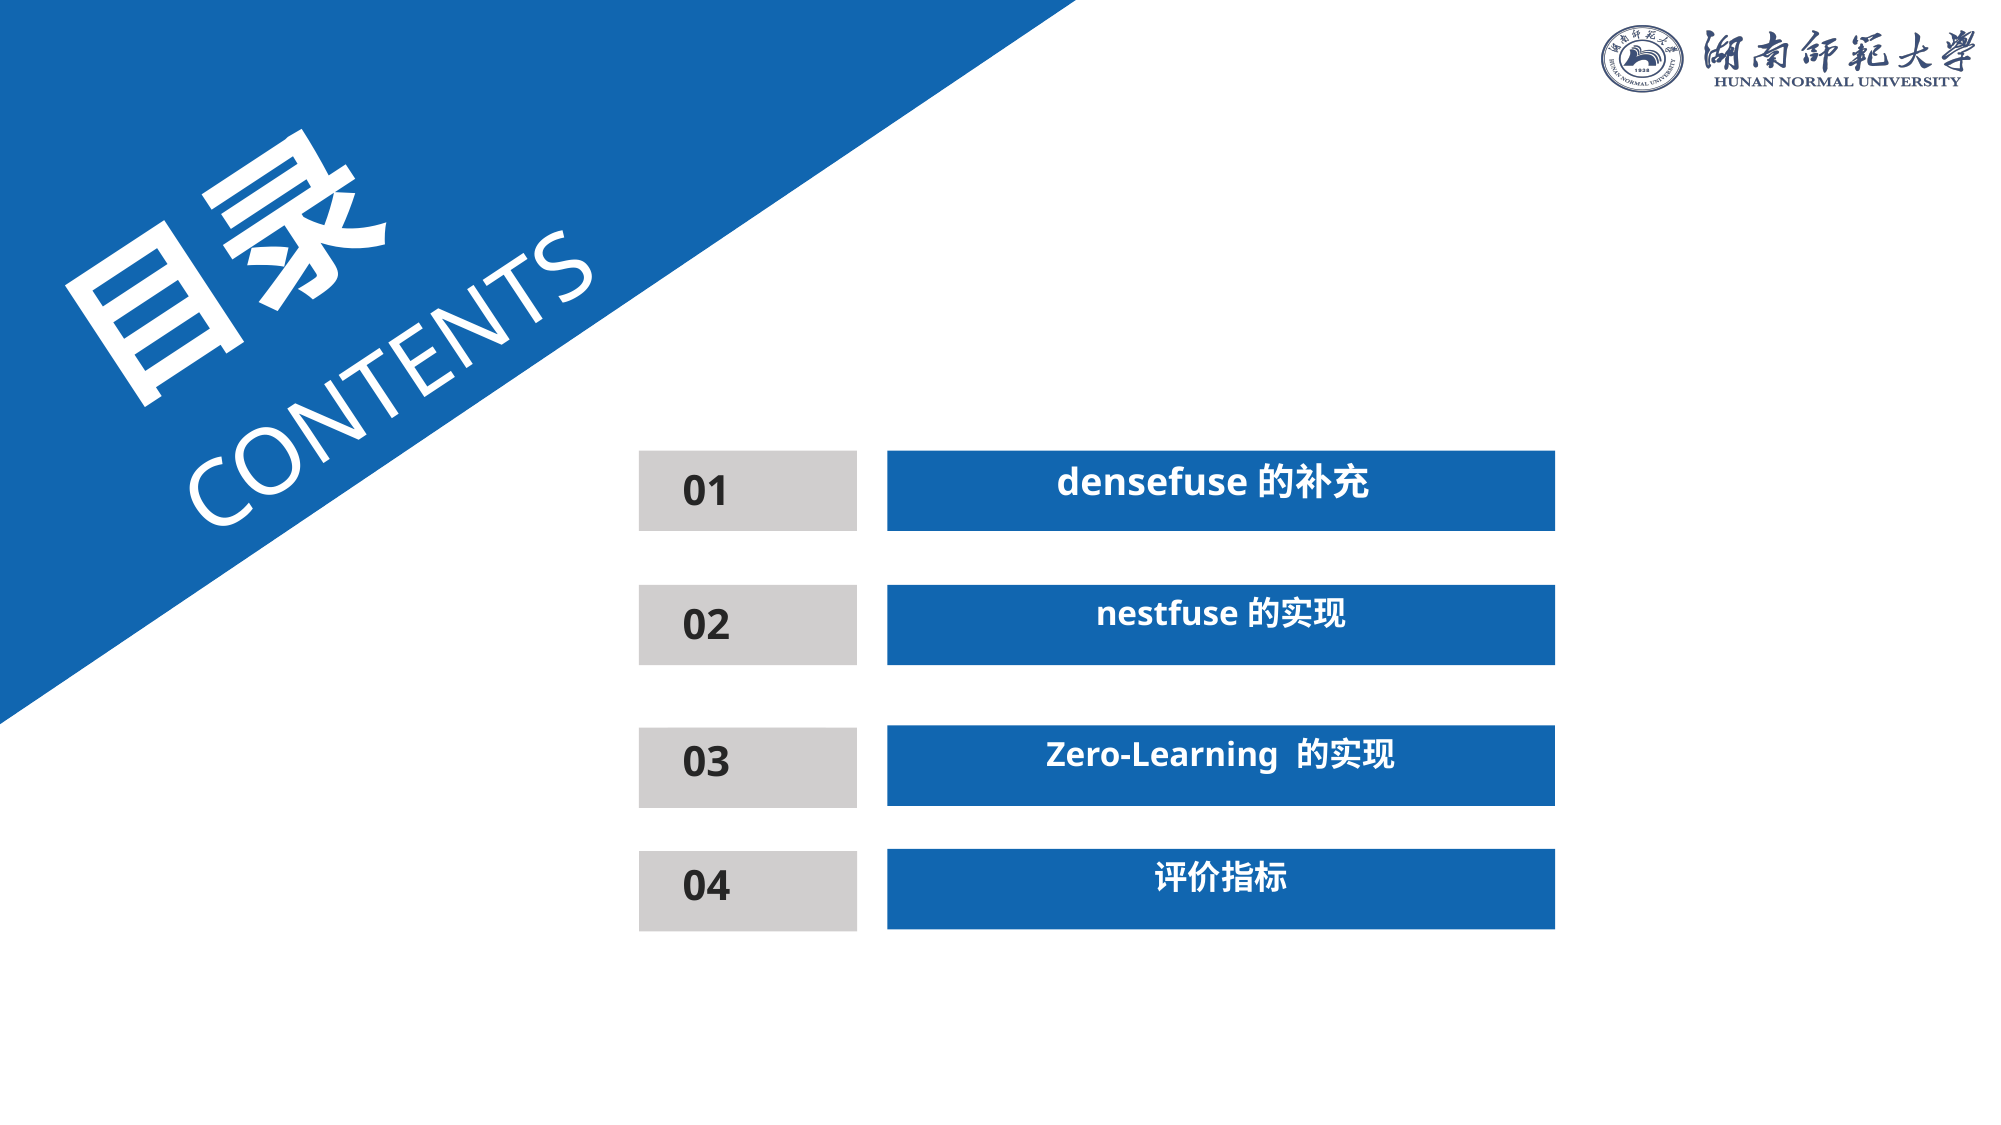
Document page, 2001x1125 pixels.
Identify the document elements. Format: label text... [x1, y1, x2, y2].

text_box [0, 0, 1077, 725]
picture [1601, 24, 1976, 107]
text_box 04 [668, 851, 826, 917]
text_box Zero-Learning 的实现 [887, 725, 1555, 806]
text_box nestfuse的实现 [1436, 584, 1556, 666]
text_box [1077, 584, 1436, 701]
text_box 03 [667, 727, 826, 793]
text_box [638, 850, 858, 932]
text_box 评价指标 [887, 848, 1556, 930]
text_box [638, 727, 858, 809]
text_box [1540, 450, 1556, 531]
text_box densefuse的补充 [1077, 450, 1540, 531]
